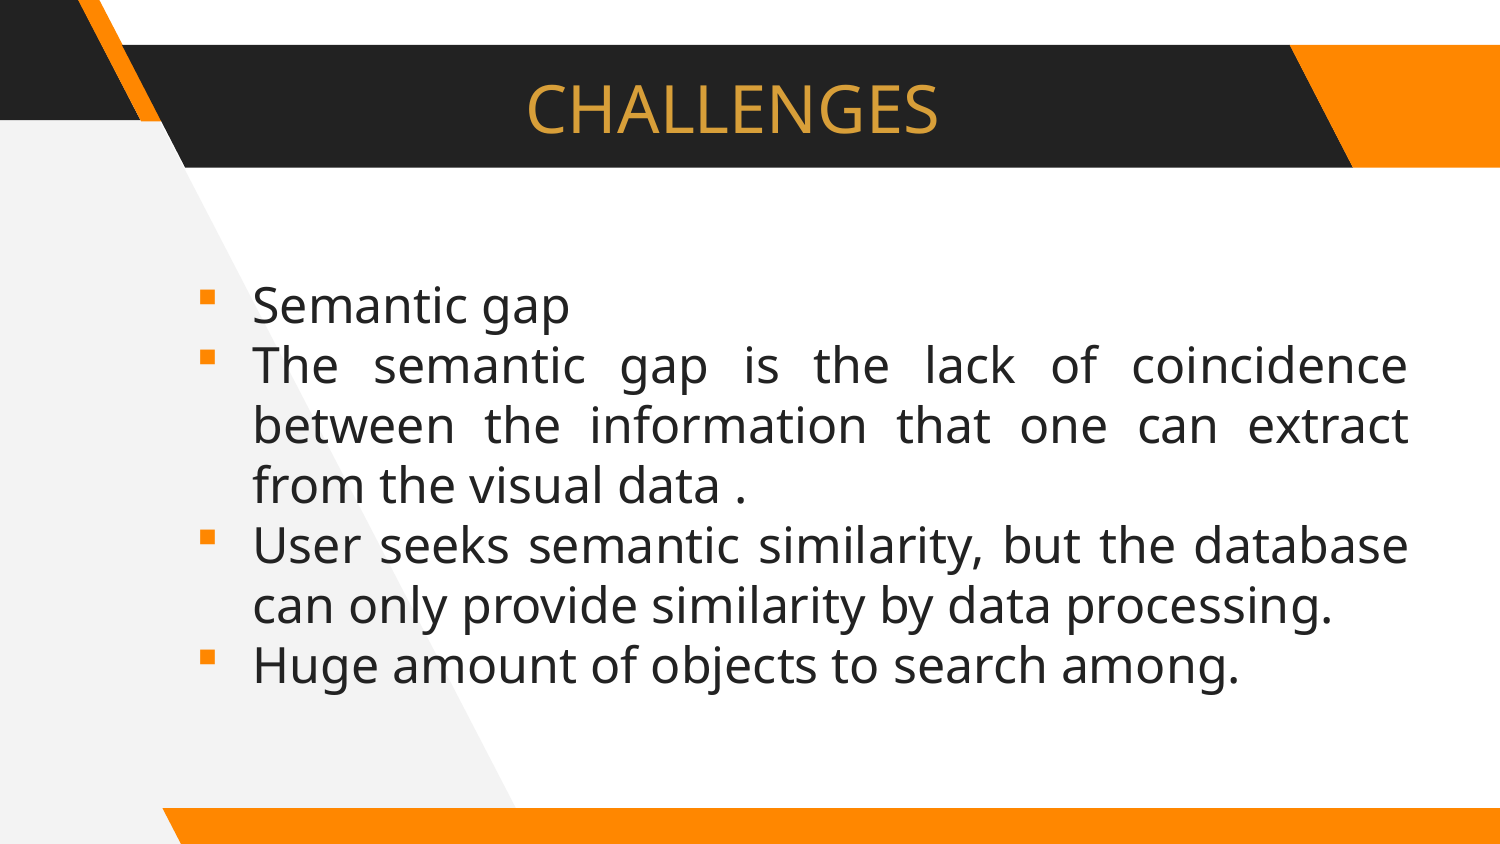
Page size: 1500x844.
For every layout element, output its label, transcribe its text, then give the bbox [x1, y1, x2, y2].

list Semantic gap The semantic gap is the lack of coincidence between the information that one can extract from the visual data . User seeks semantic similarity, but the database can only provide similarity by data processing. Huge amount of objects to search among. [181, 184, 1425, 783]
title CHALLENGES [181, 45, 1285, 169]
